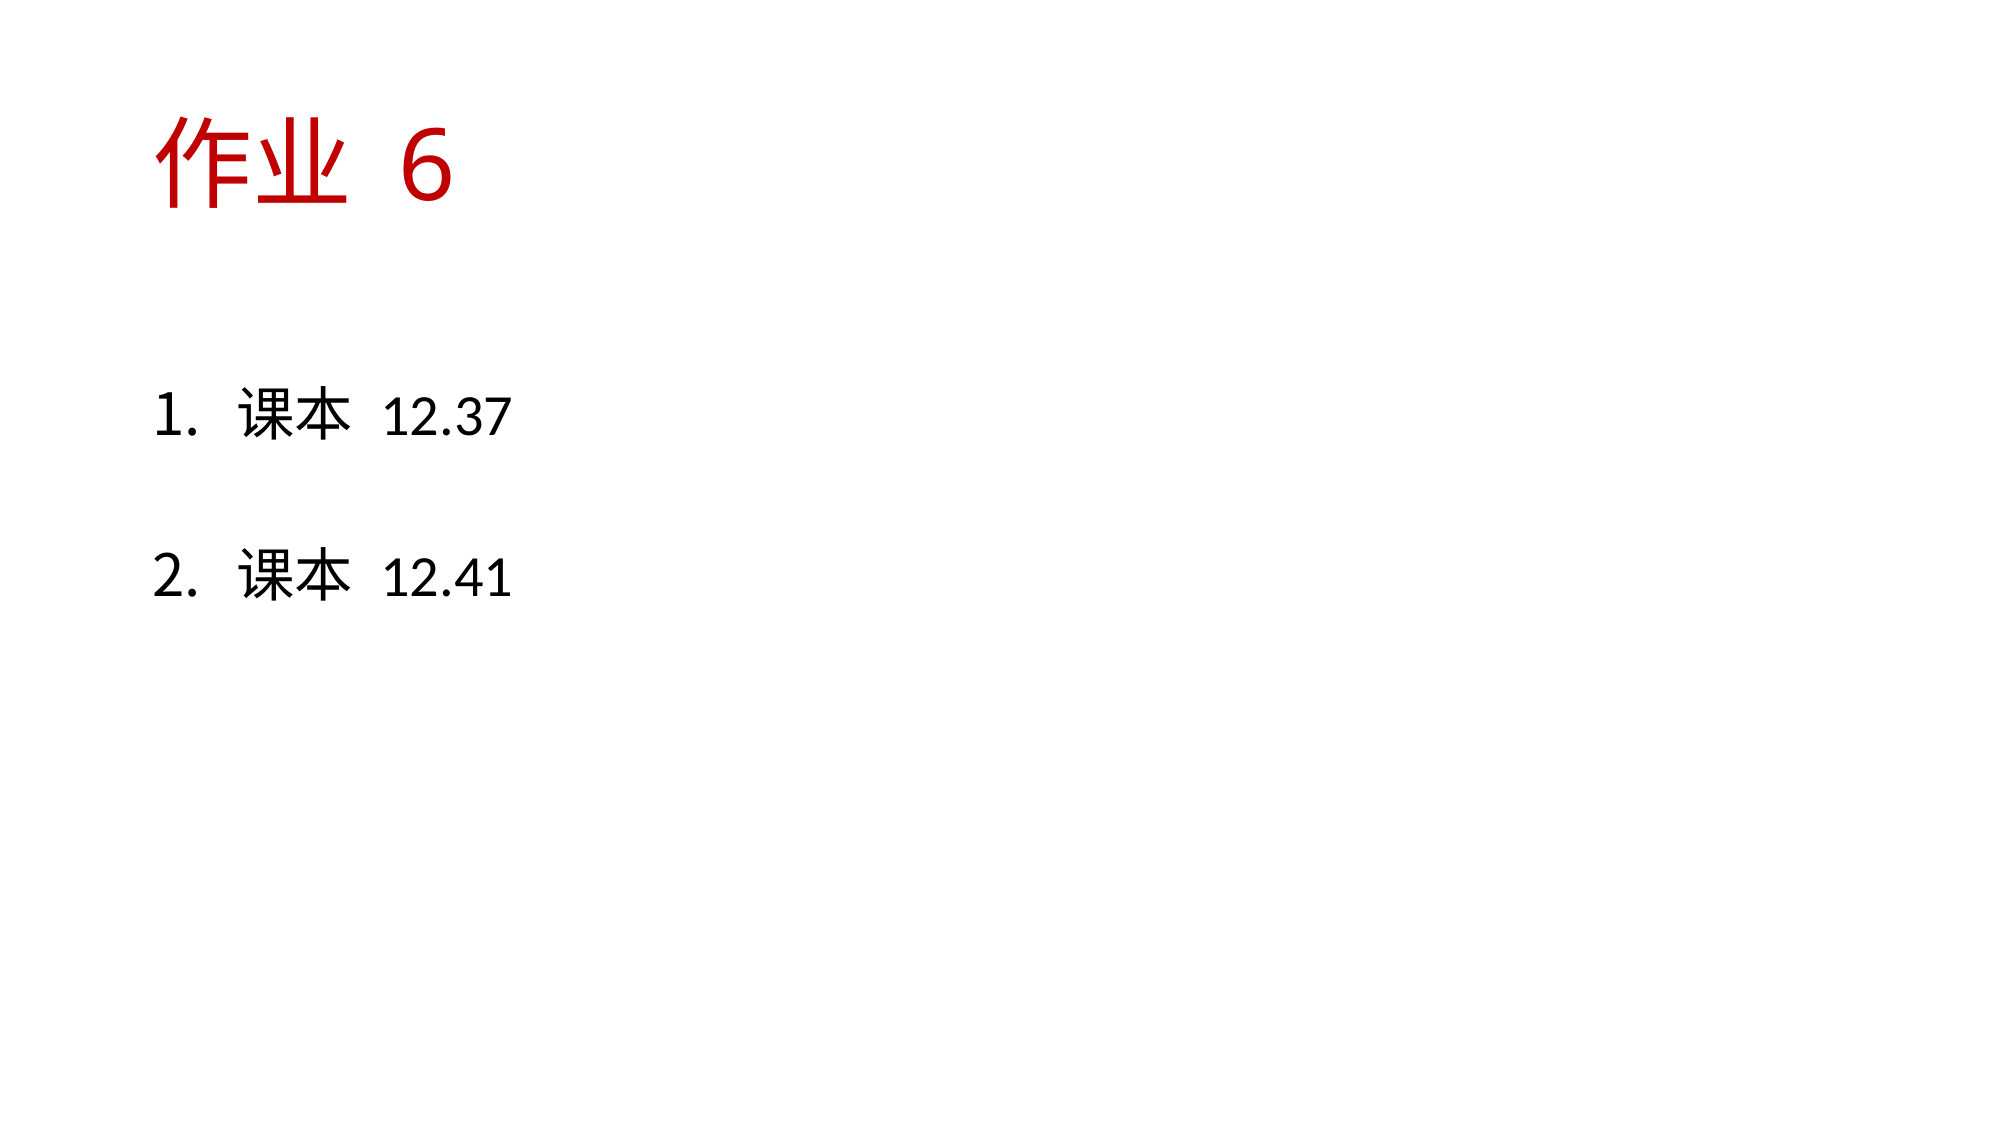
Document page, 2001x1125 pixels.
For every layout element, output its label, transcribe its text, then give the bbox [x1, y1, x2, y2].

title 作业 6 [137, 59, 1863, 278]
list 课本 12.37 课本 12.41 [137, 299, 1798, 1014]
